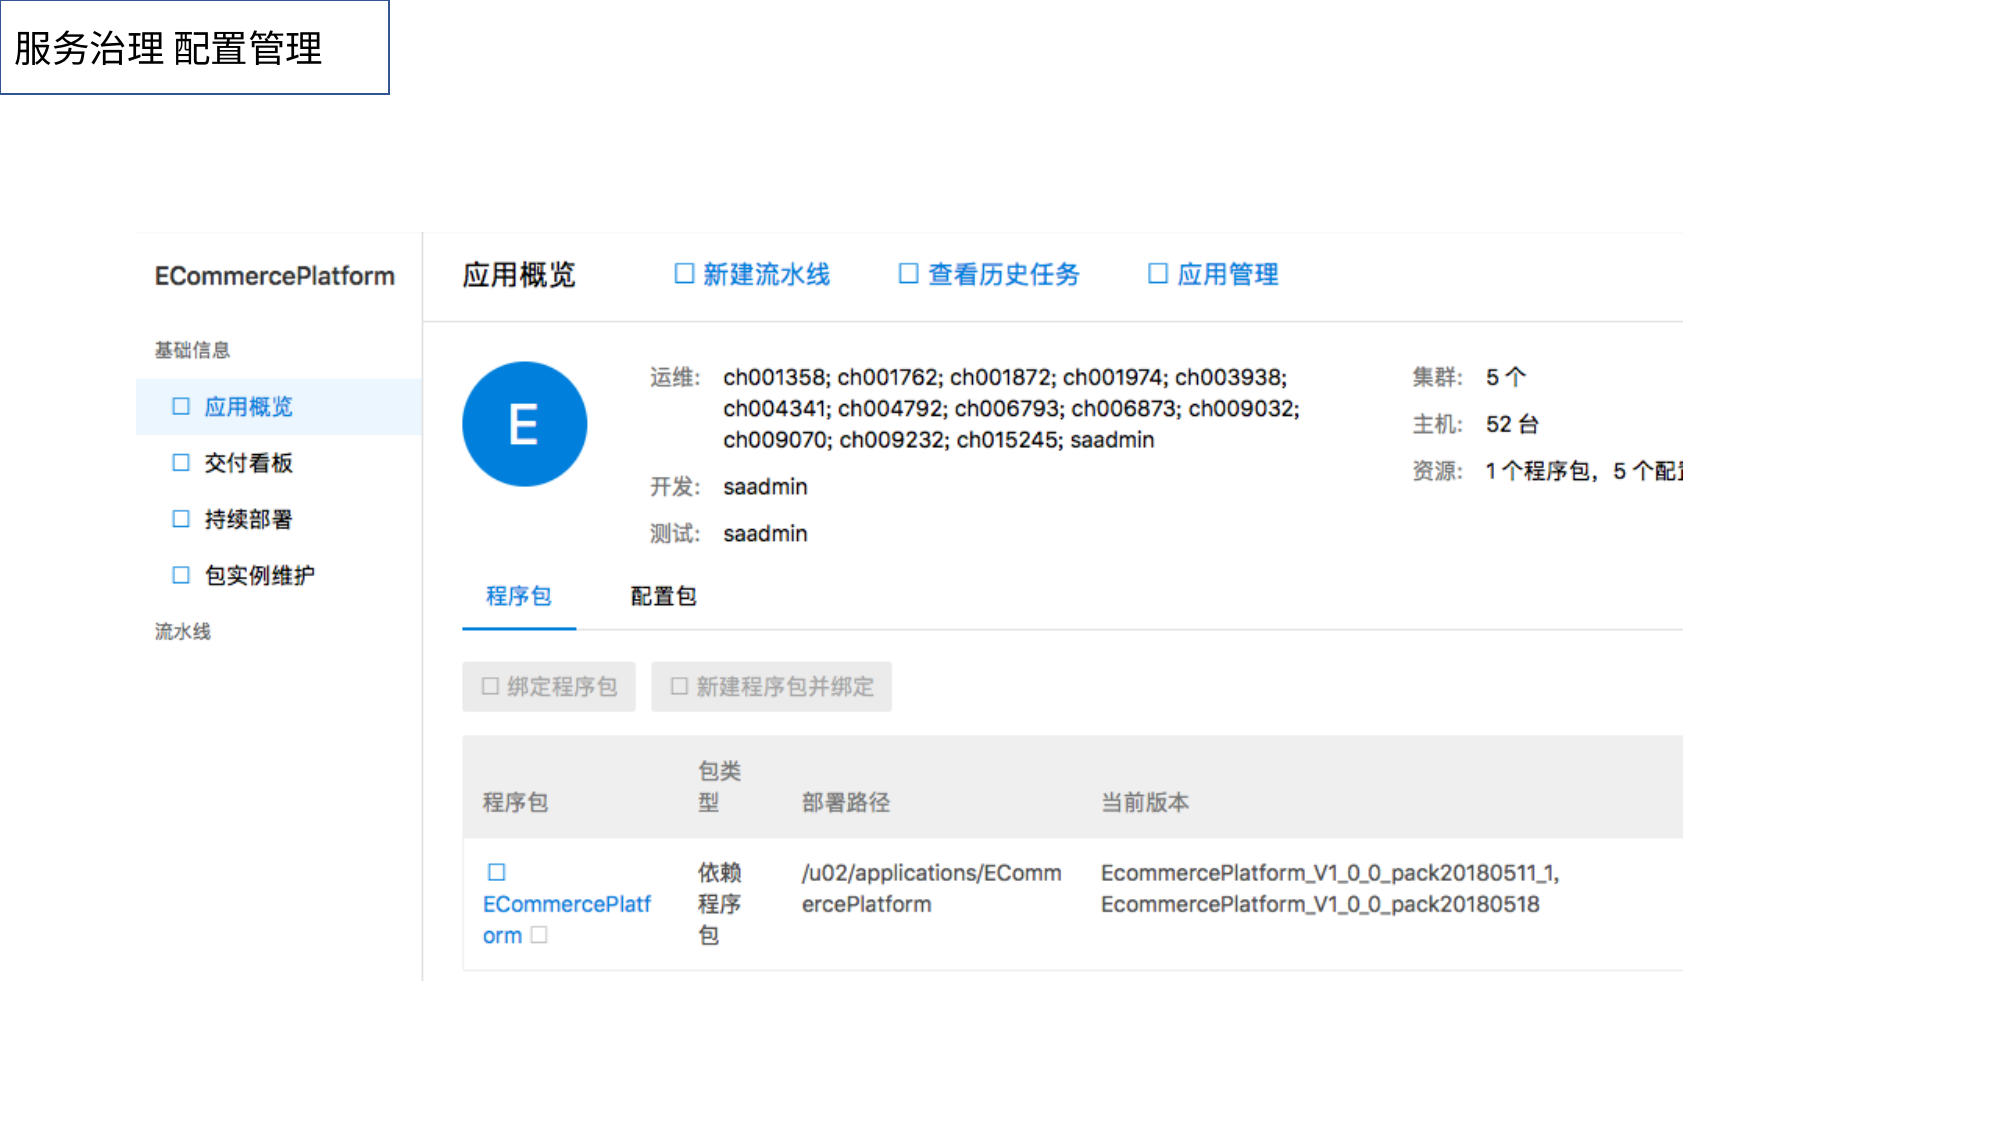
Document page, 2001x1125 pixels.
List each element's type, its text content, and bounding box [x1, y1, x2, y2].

picture [135, 232, 1683, 981]
text_box 服务治理 配置管理 [0, 0, 390, 95]
